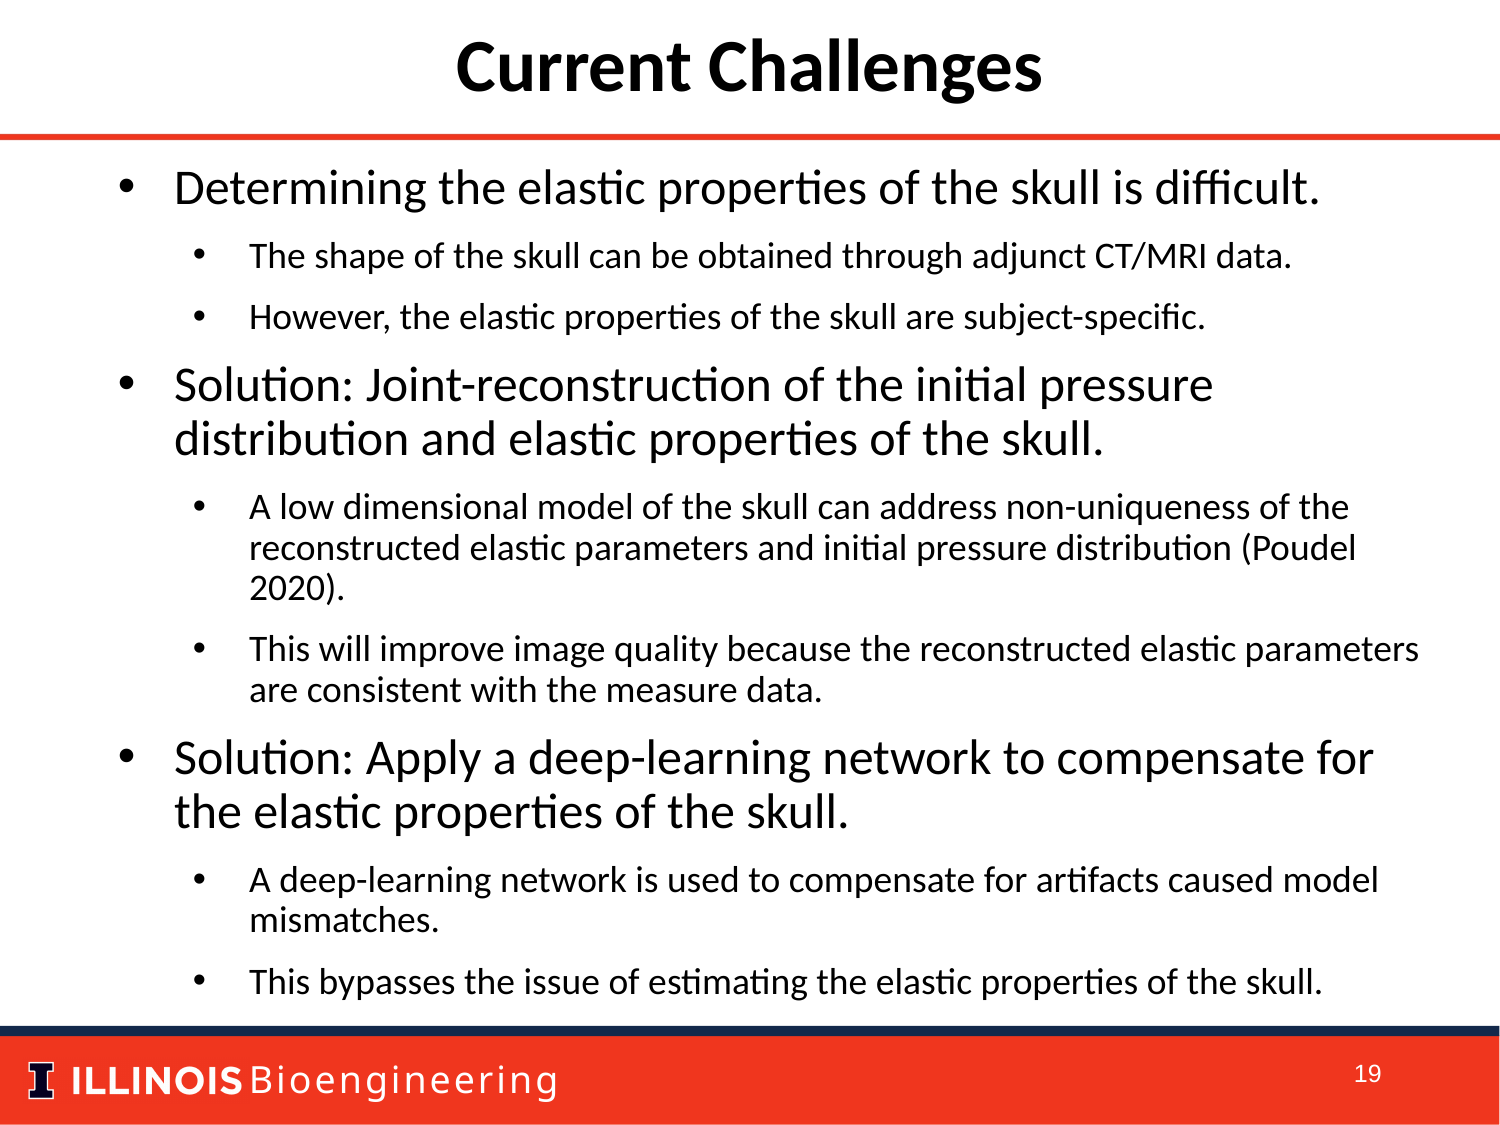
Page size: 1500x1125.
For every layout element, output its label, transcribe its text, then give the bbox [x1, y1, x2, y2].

text_box Determining the elastic properties of the skull is difficult. The shape of the skull can be obtained through adjunct CT/MRI data. However, the elastic properties of the skull are subject-specific. Solution: Joint-reconstruction of the initial pressure distribution and elastic properties of the skull. A low dimensional model of the skull can address non-uniqueness of the reconstructed elastic parameters and initial pressure distribution (Poudel 2020). This will improve image quality because the reconstructed elastic parameters are consistent with the measure data. Solution: Apply a deep-learning network to compensate for the elastic properties of the skull. A deep-learning network is used to compensate for artifacts caused model mismatches. This bypasses the issue of estimating the elastic properties of the skull. [103, 153, 1441, 1013]
text_box Current Challenges [0, 0, 1500, 135]
picture [22, 1057, 250, 1104]
text_box [1059, 1042, 1397, 1103]
